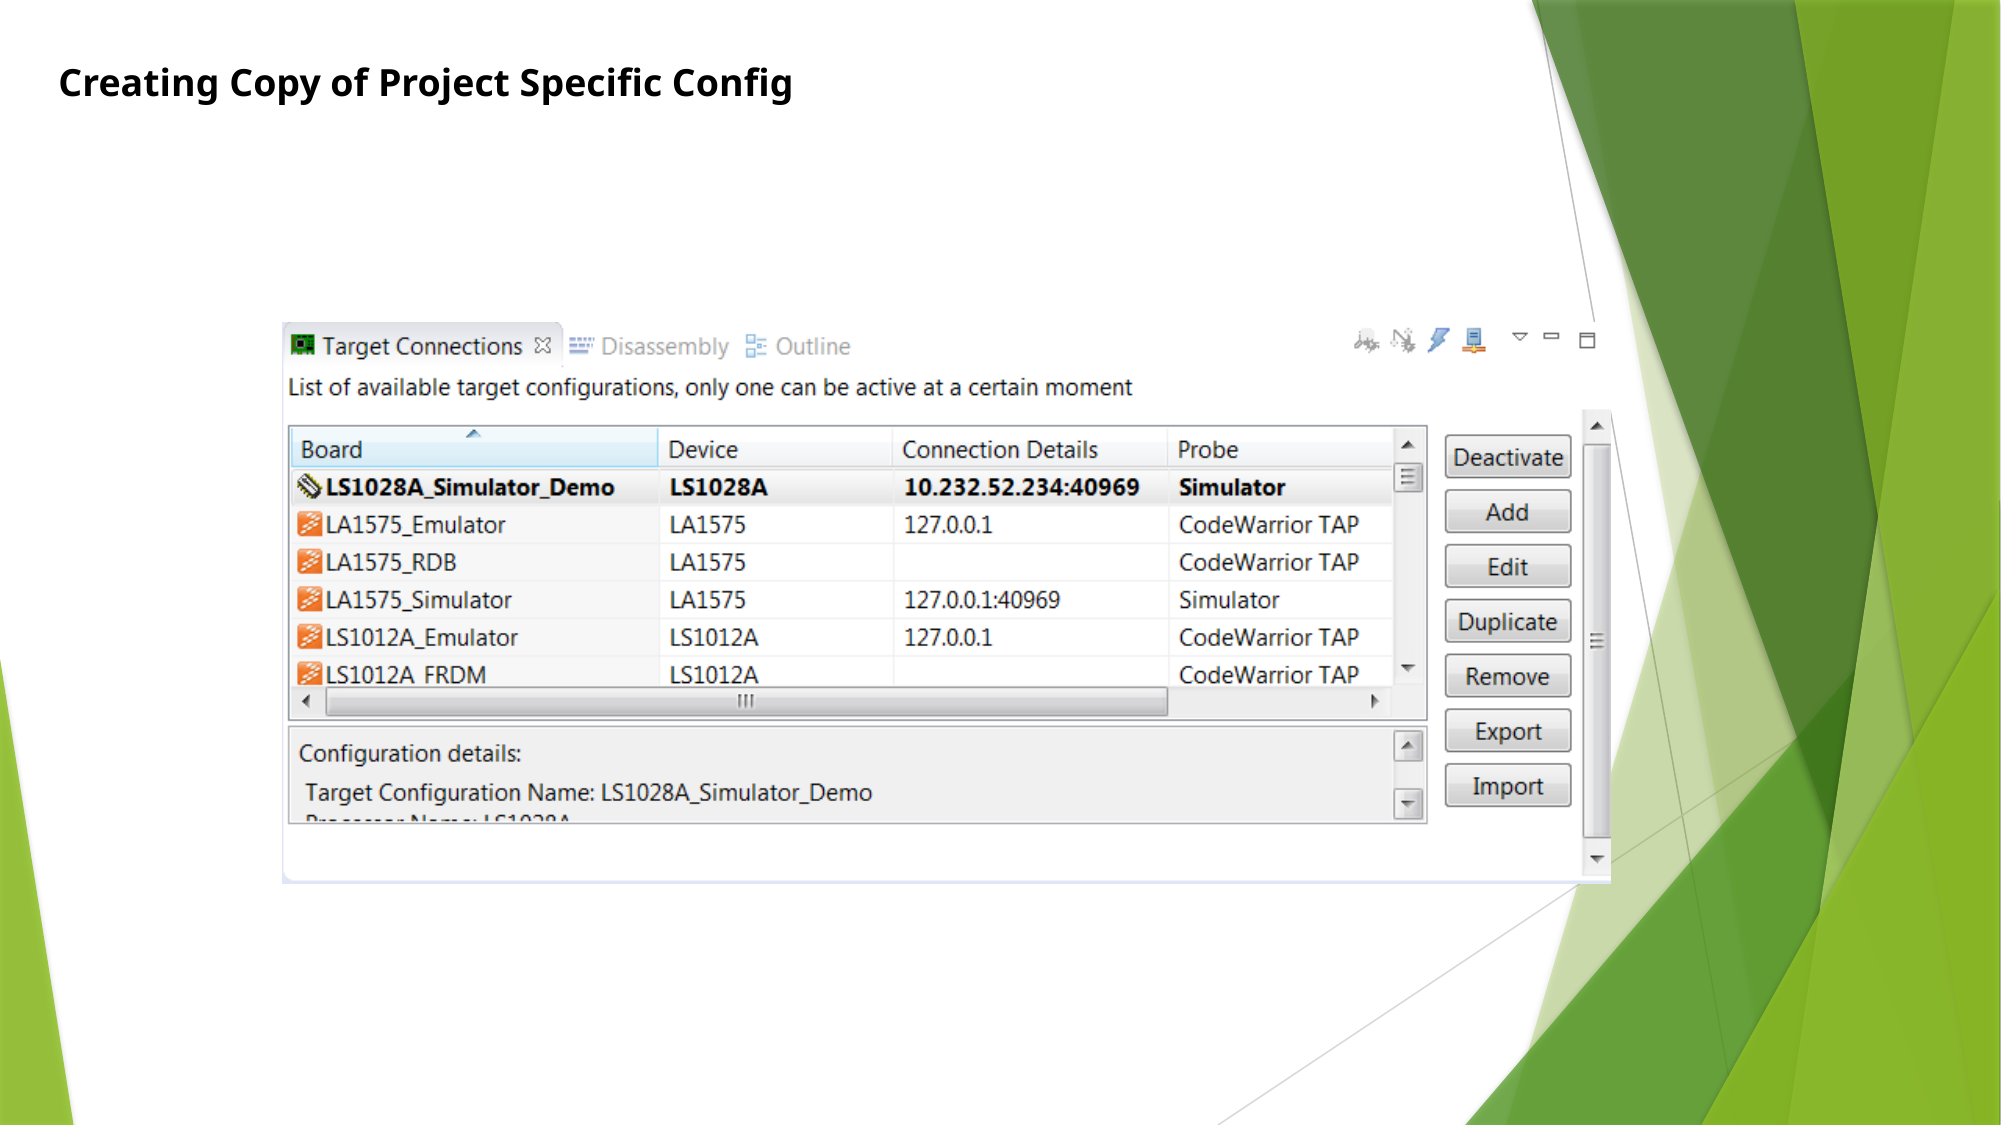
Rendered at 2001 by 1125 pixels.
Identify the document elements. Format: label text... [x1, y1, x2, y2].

picture [281, 321, 1612, 884]
text_box Creating Copy of Project Specific Config [43, 51, 1522, 112]
text_box [906, 172, 1907, 279]
